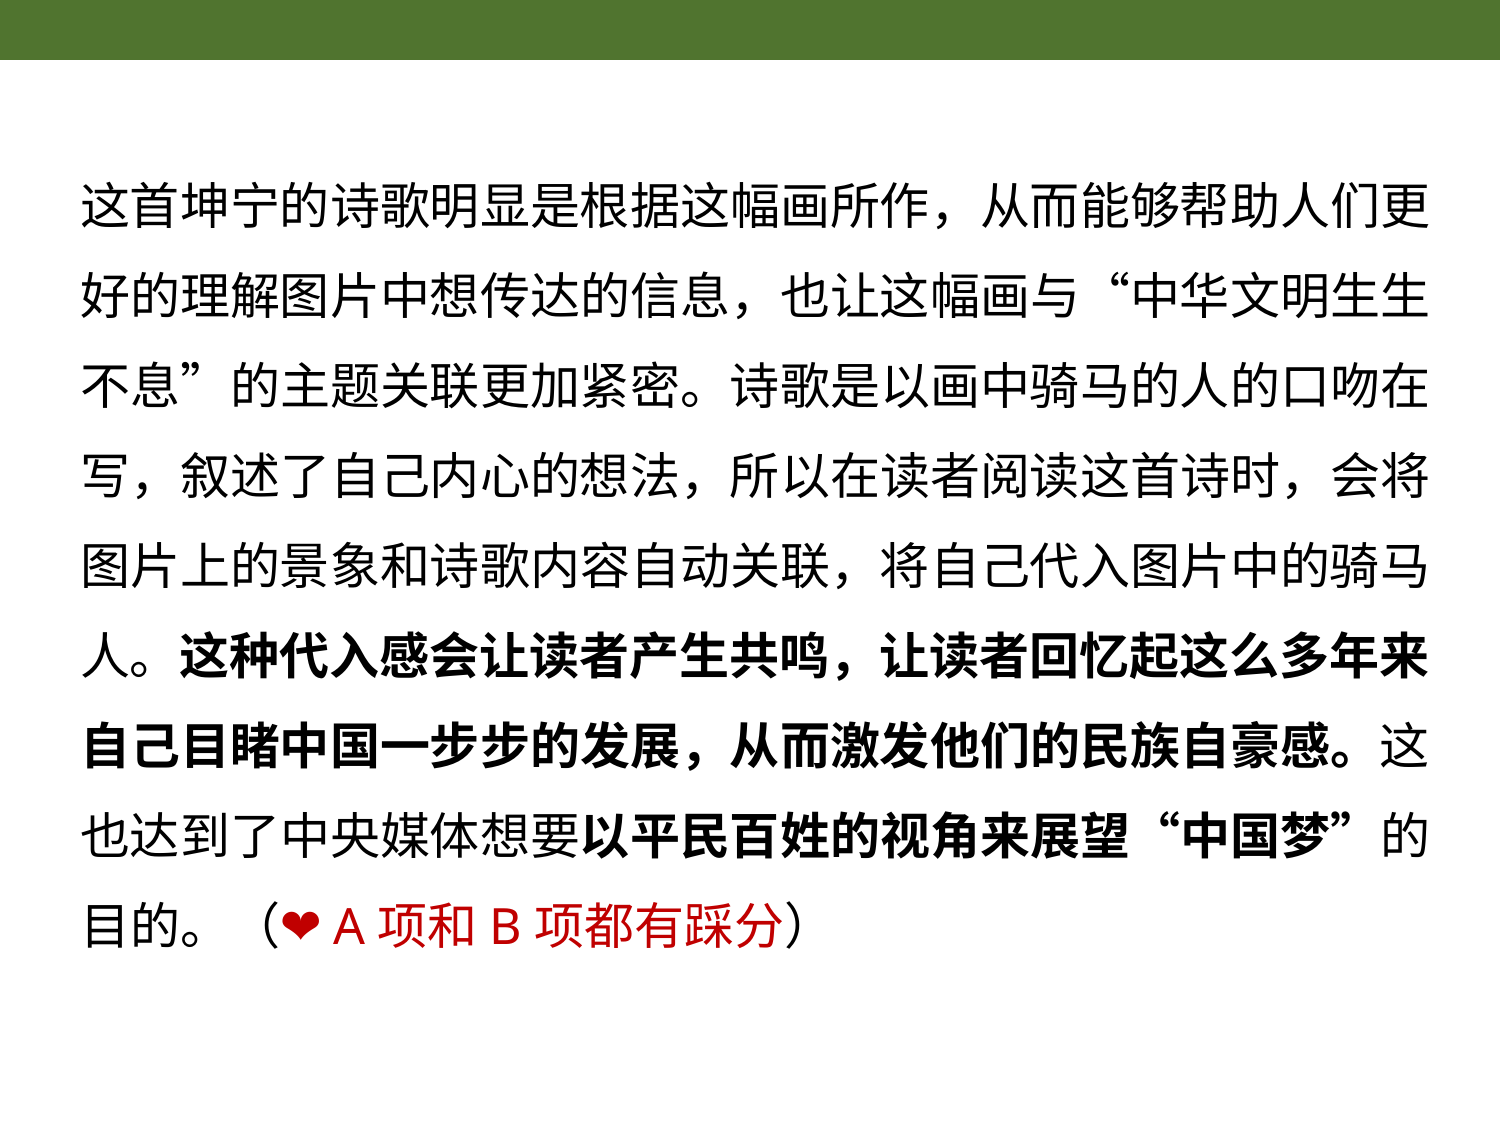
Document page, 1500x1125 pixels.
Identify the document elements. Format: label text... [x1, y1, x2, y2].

list 这首坤宁的诗歌明显是根据这幅画所作，从而能够帮助人们更好的理解图片中想传达的信息，也让这幅画与“中华文明生生不息”的主题关联更加紧密。诗歌是以画中骑马的人的口吻在写，叙述了自己内心的想法，所以在读者阅读这首诗时，会将图片上的景象和诗歌内容自动关联，将自己代入图片中的骑马人。这种代入感会让读者产生共鸣，让读者回忆起这么多年来自己目睹中国一步步的发展，从而激发他们的民族自豪感。这也达到了中央媒体想要以平民百姓的视角来展望“中国梦”的目的。（❤A项和B项都有踩分） [64, 137, 1471, 953]
